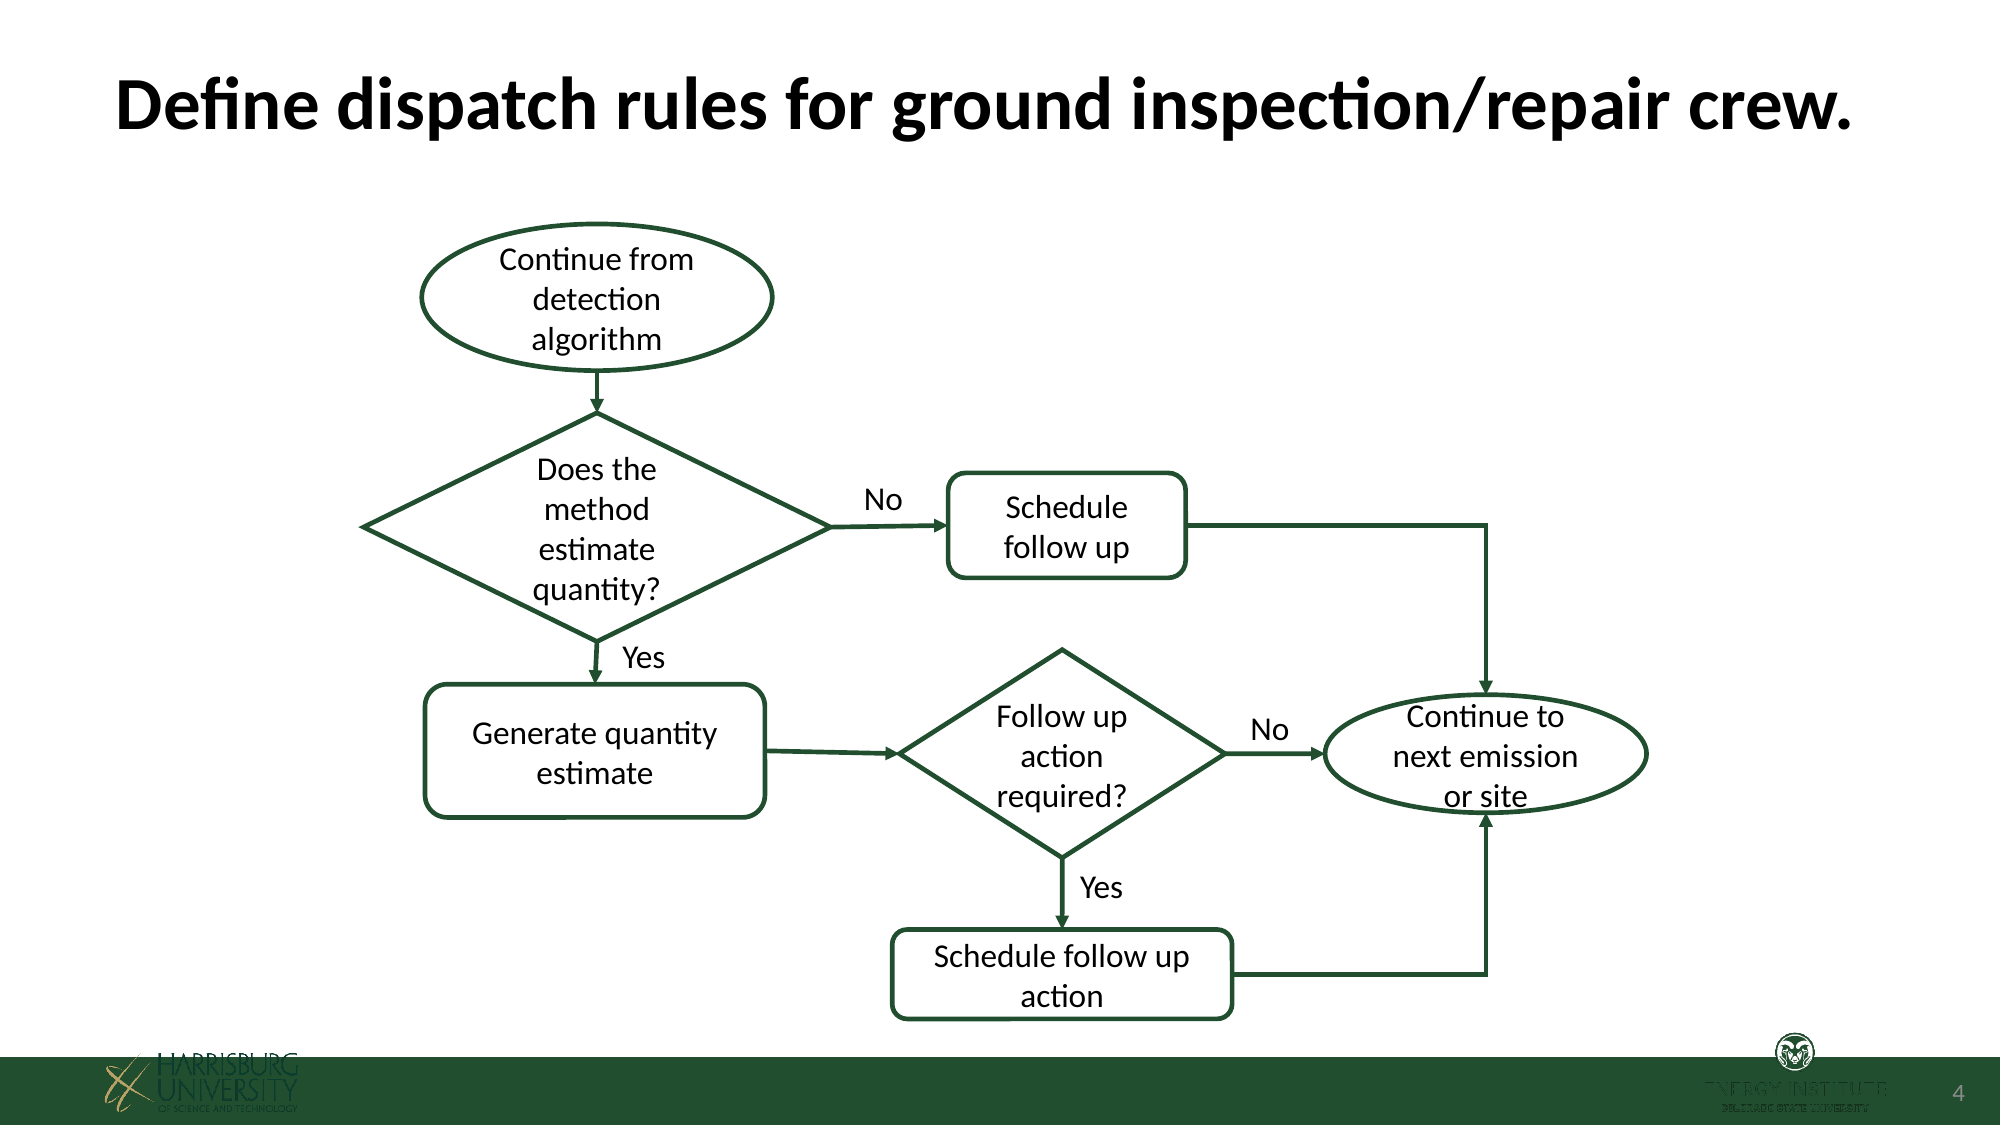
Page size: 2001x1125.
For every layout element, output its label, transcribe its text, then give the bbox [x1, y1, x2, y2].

text_box Schedule follow up [947, 471, 1187, 579]
text_box Follow up action required? [899, 648, 1225, 857]
text_box Continue from detection algorithm [420, 222, 774, 372]
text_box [1232, 812, 1486, 975]
title Define dispatch rules for ground inspection/repair crew. [100, 54, 1900, 158]
slide_number 4 [1530, 1061, 1981, 1122]
text_box No [1232, 699, 1308, 753]
picture [1690, 1017, 1900, 1061]
text_box Yes [1063, 857, 1148, 913]
text_box Continue to next emission or site [1324, 693, 1648, 814]
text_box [764, 750, 900, 754]
text_box Yes [594, 628, 693, 683]
text_box Does the method estimate quantity? [361, 412, 830, 642]
picture [100, 1048, 305, 1116]
text_box Schedule follow up action [891, 928, 1234, 1020]
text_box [1185, 525, 1486, 695]
text_box Generate quantity estimate [423, 683, 766, 819]
text_box Yes [1056, 857, 1062, 913]
text_box No [842, 470, 925, 525]
